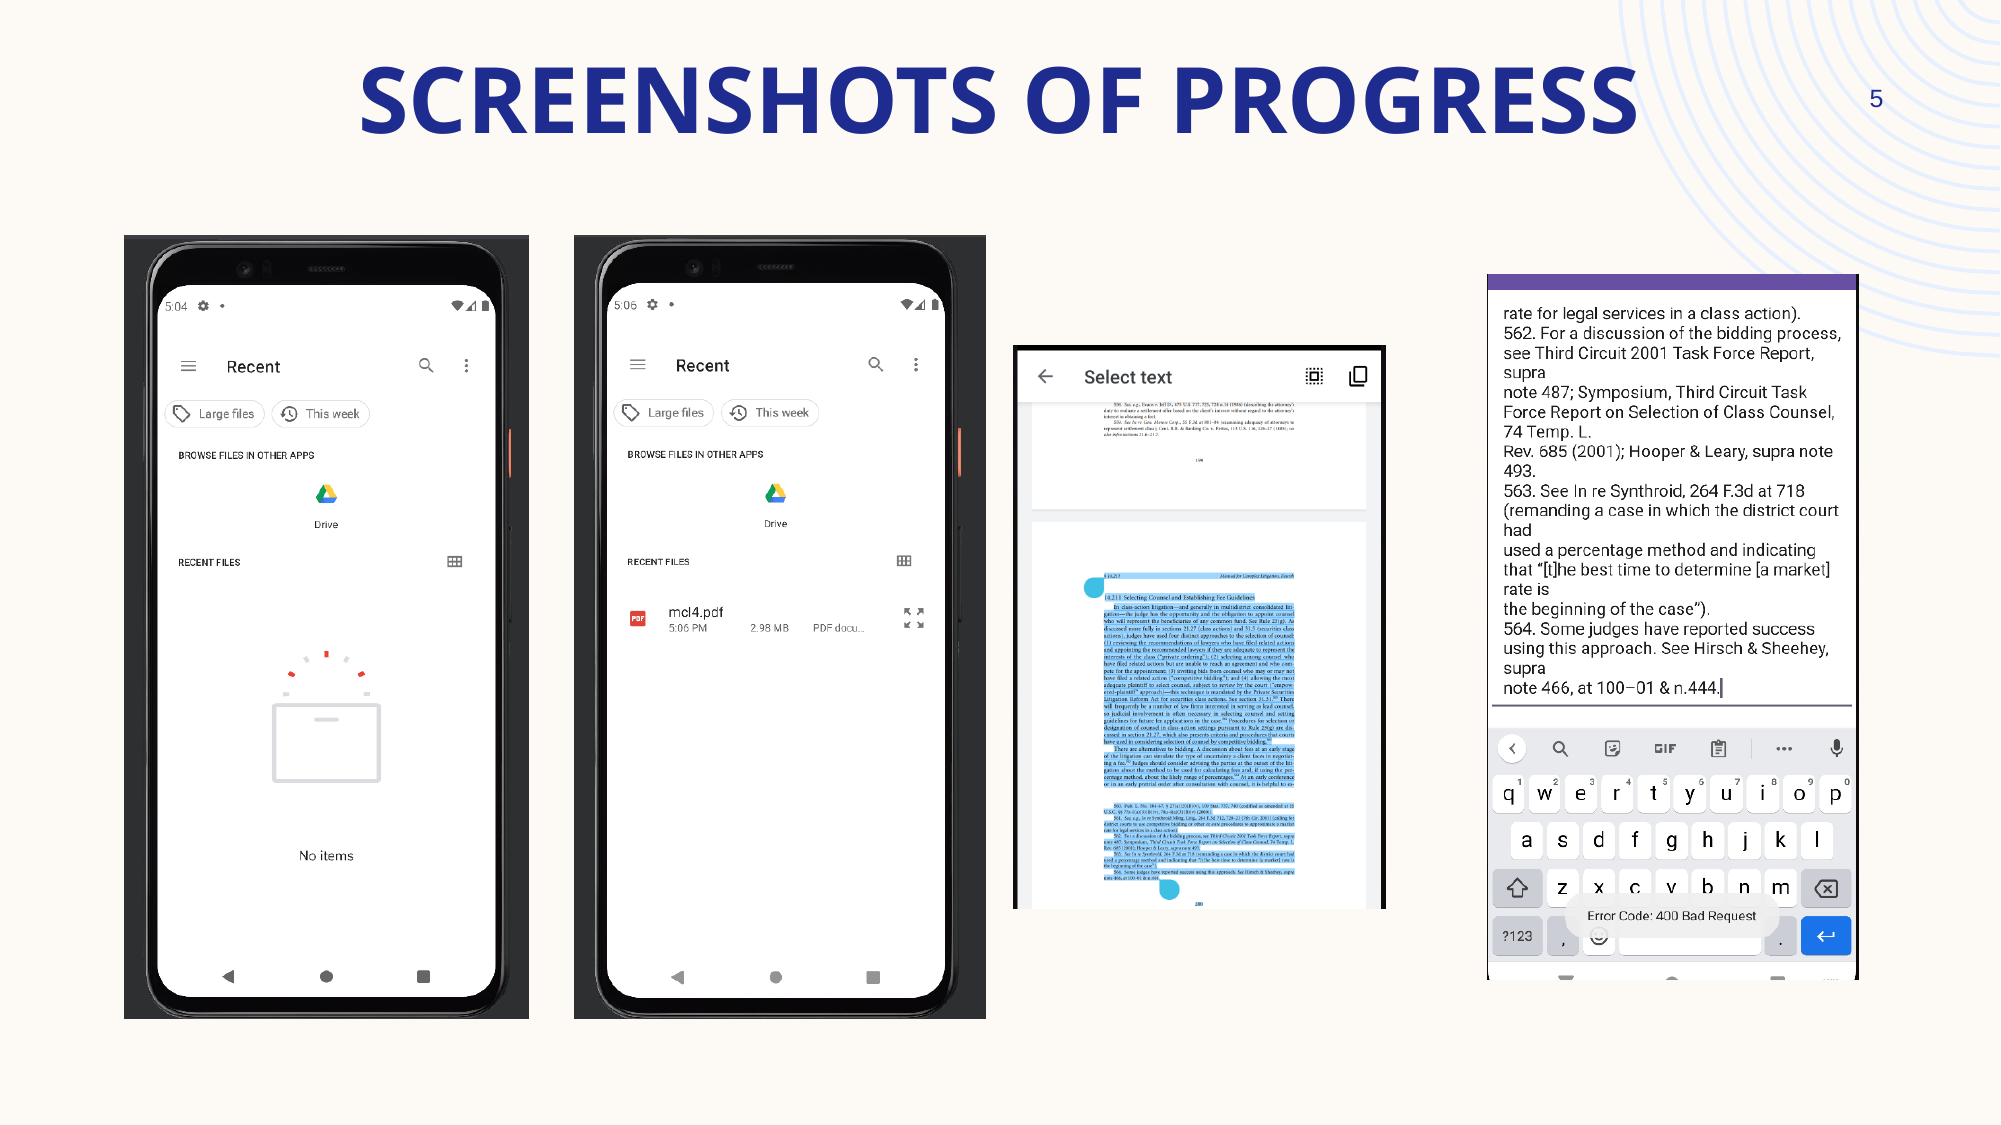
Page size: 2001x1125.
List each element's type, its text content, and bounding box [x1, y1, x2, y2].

picture [574, 235, 987, 1019]
picture [124, 235, 529, 1019]
picture [1487, 274, 1859, 980]
slide_number 5 [1795, 75, 1958, 120]
picture [1013, 345, 1386, 909]
title ScreenShots of Progress [124, 34, 1875, 161]
